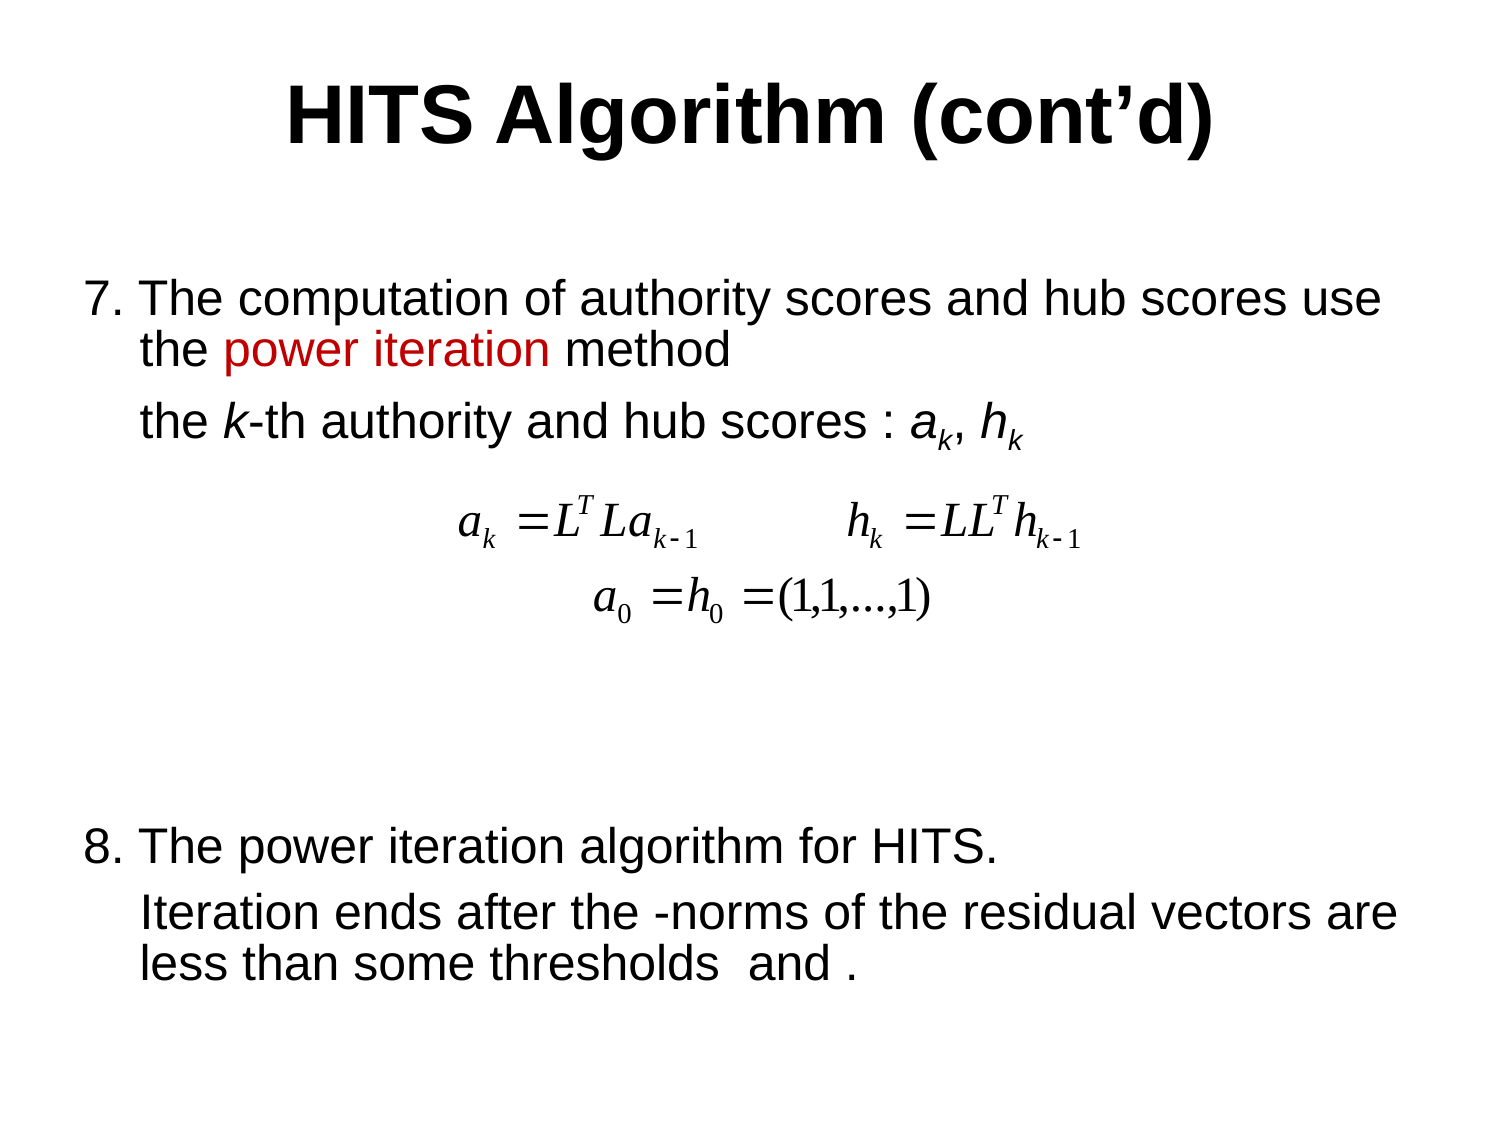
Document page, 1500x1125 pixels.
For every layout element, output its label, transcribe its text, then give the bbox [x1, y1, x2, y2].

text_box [449, 480, 1087, 637]
title HITS Algorithm (cont’d) [77, 75, 1424, 238]
